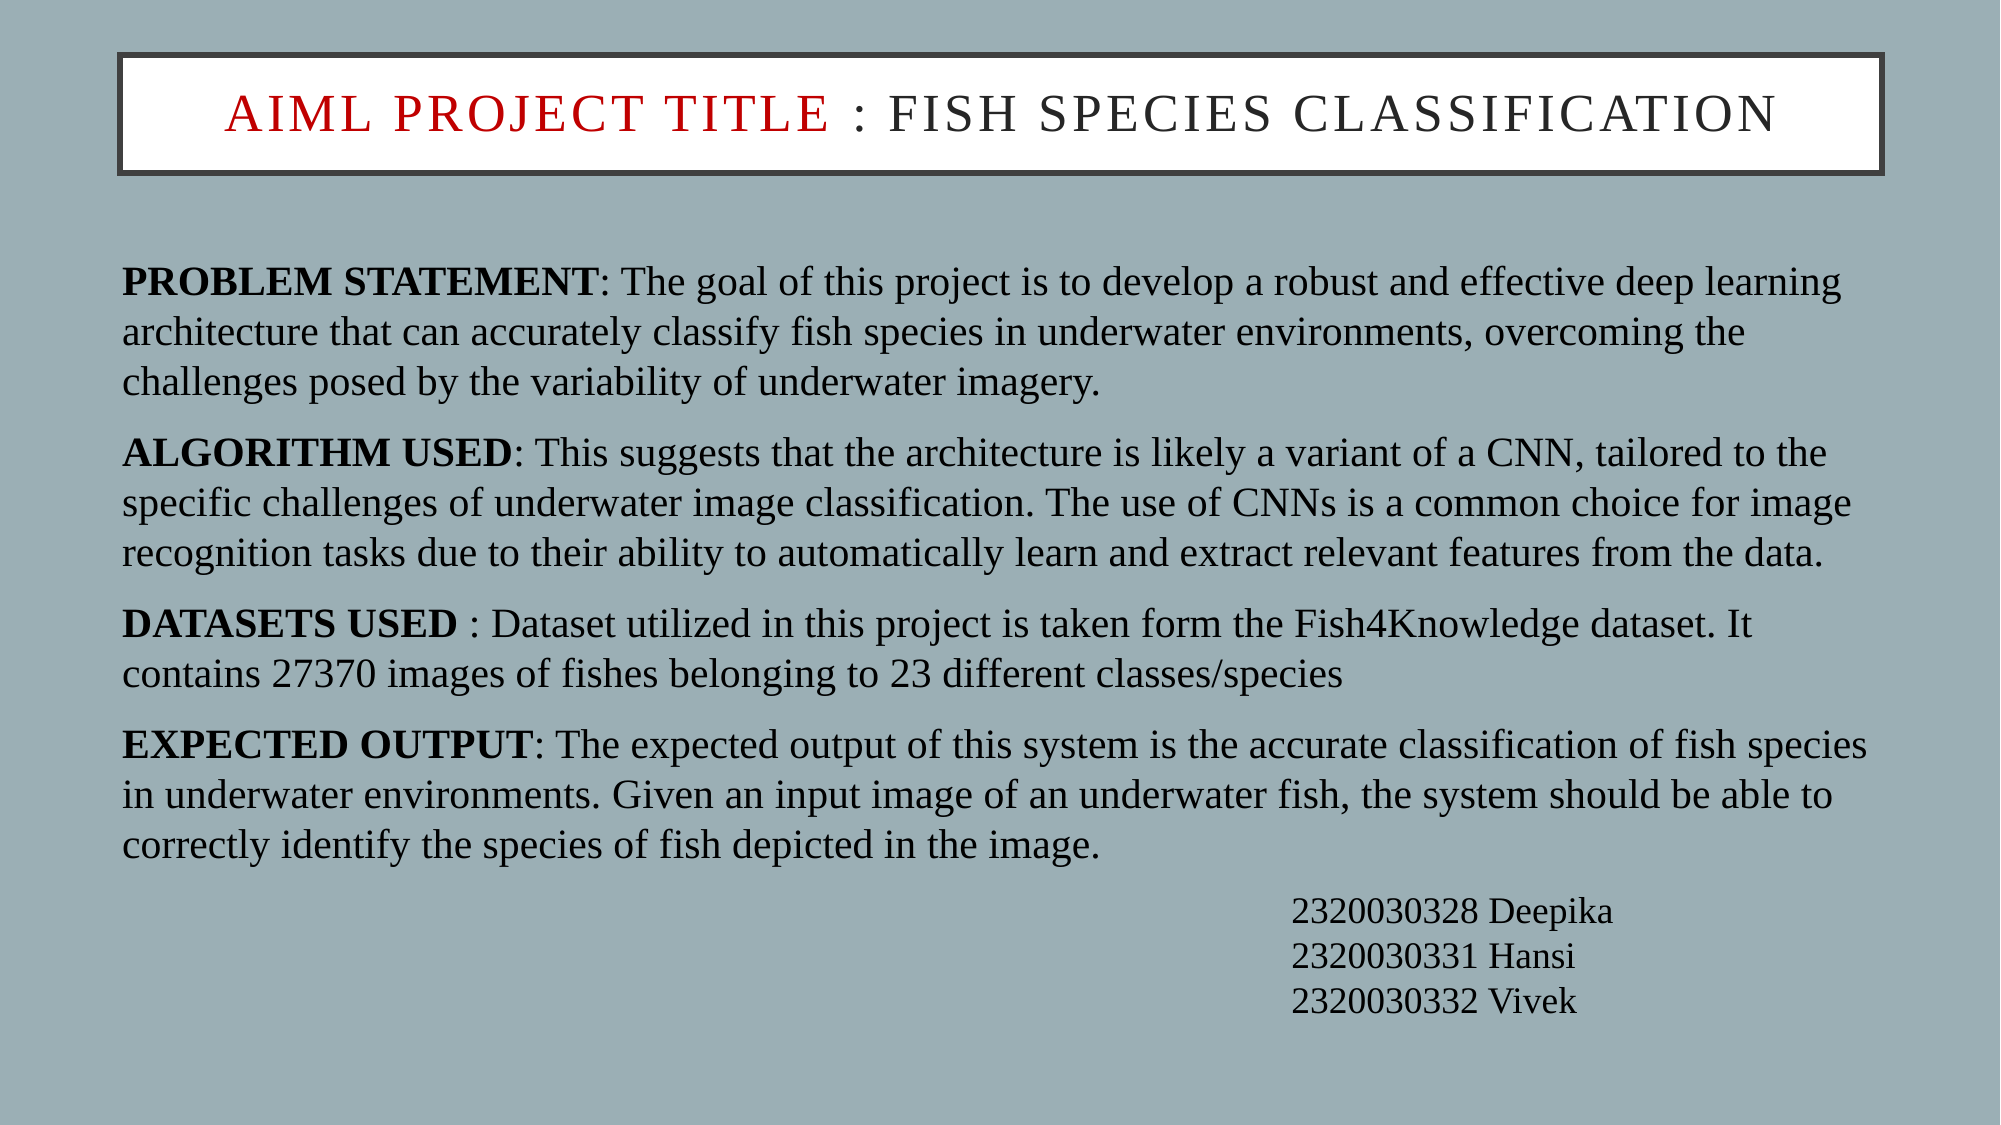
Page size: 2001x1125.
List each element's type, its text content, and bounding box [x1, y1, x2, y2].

title AIML PROJECT TITLE : FISH SPECIES CLASSIFICATION [117, 52, 1885, 176]
subtitle PROBLEM STATEMENT: The goal of this project is to develop a robust and effective deep learning architecture that can accurately classify fish species in underwater environments, overcoming the challenges posed by the variability of underwater imagery. ALGORITHM USED: This suggests that the architecture is likely a variant of a CNN, tailored to the specific challenges of underwater image classification. The use of CNNs is a common choice for image recognition tasks due to their ability to automatically learn and extract relevant features from the data. DATASETS USED : Dataset utilized in this project is taken form the Fish4Knowledge dataset. It contains 27370 images of fishes belonging to 23 different classes/species EXPECTED OUTPUT: The expected output of this system is the accurate classification of fish species in underwater environments. Given an input image of an underwater fish, the system should be able to correctly identify the species of fish depicted in the image. [107, 246, 1908, 1070]
text_box 2320030328 Deepika 2320030331 Hansi 2320030332 Vivek [1276, 878, 1888, 1029]
